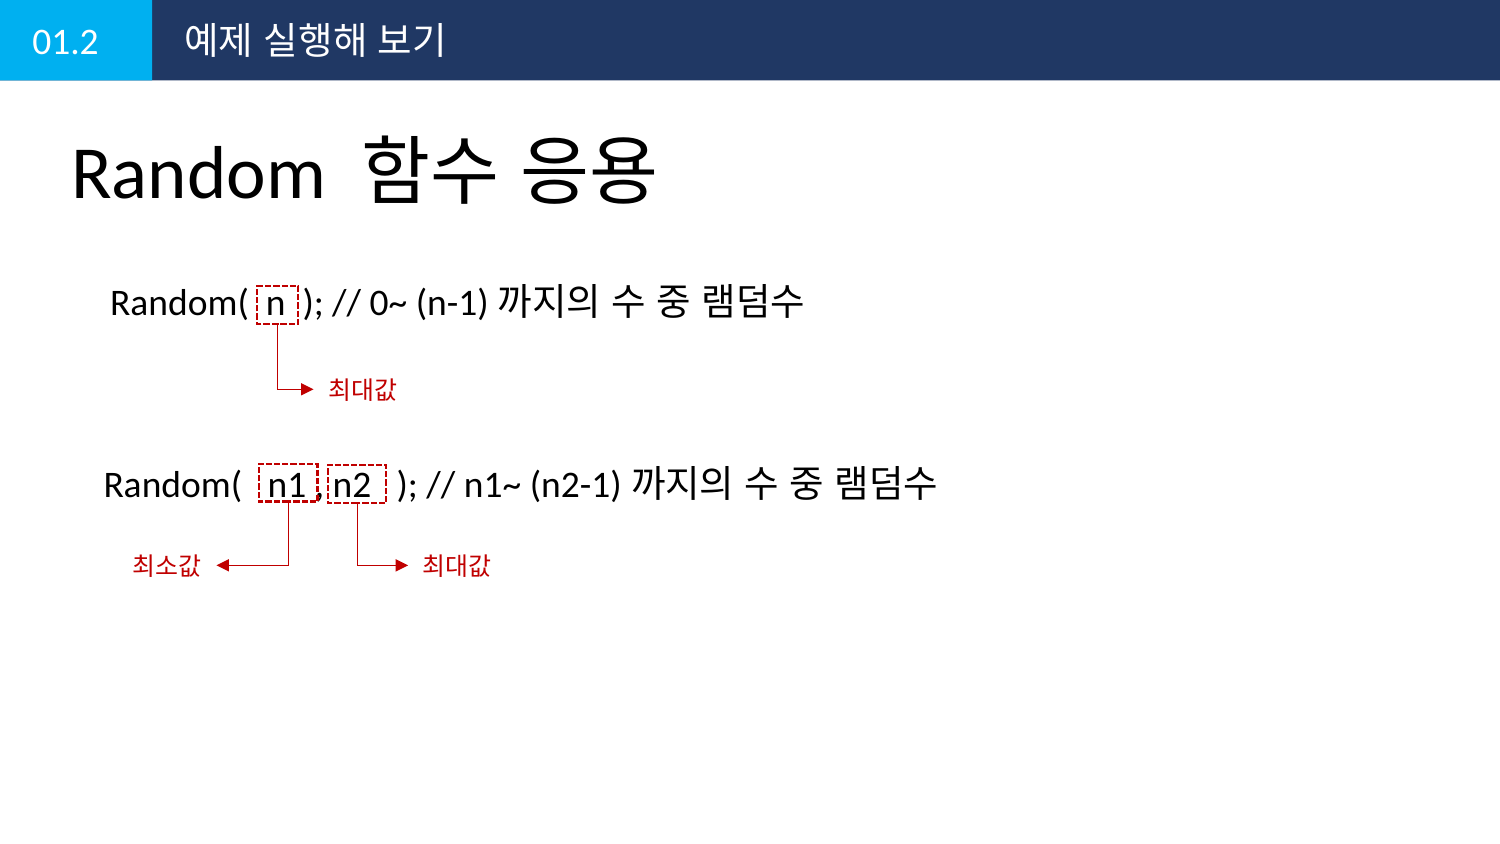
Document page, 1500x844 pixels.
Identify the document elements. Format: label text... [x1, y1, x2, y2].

text_box [153, 0, 1500, 81]
text_box [0, 0, 153, 81]
text_box [327, 464, 387, 504]
text_box 최소값 [95, 543, 217, 588]
text_box 최대값 [313, 366, 463, 412]
text_box [258, 463, 319, 503]
text_box [256, 285, 299, 325]
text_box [351, 508, 414, 560]
text_box 최대값 [408, 543, 557, 588]
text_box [262, 338, 329, 375]
text_box Random( n ); // 0~ (n-1)까지의 수 중 램덤수 [95, 271, 964, 331]
text_box Random 함수 응용 [56, 115, 776, 221]
text_box 01.2 [17, 9, 115, 70]
text_box 예제 실행해 보기 [169, 9, 945, 70]
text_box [220, 497, 285, 570]
text_box Random( n1 , n2 ); // n1~ (n2-1)까지의 수 중 램덤수 [88, 452, 1204, 513]
